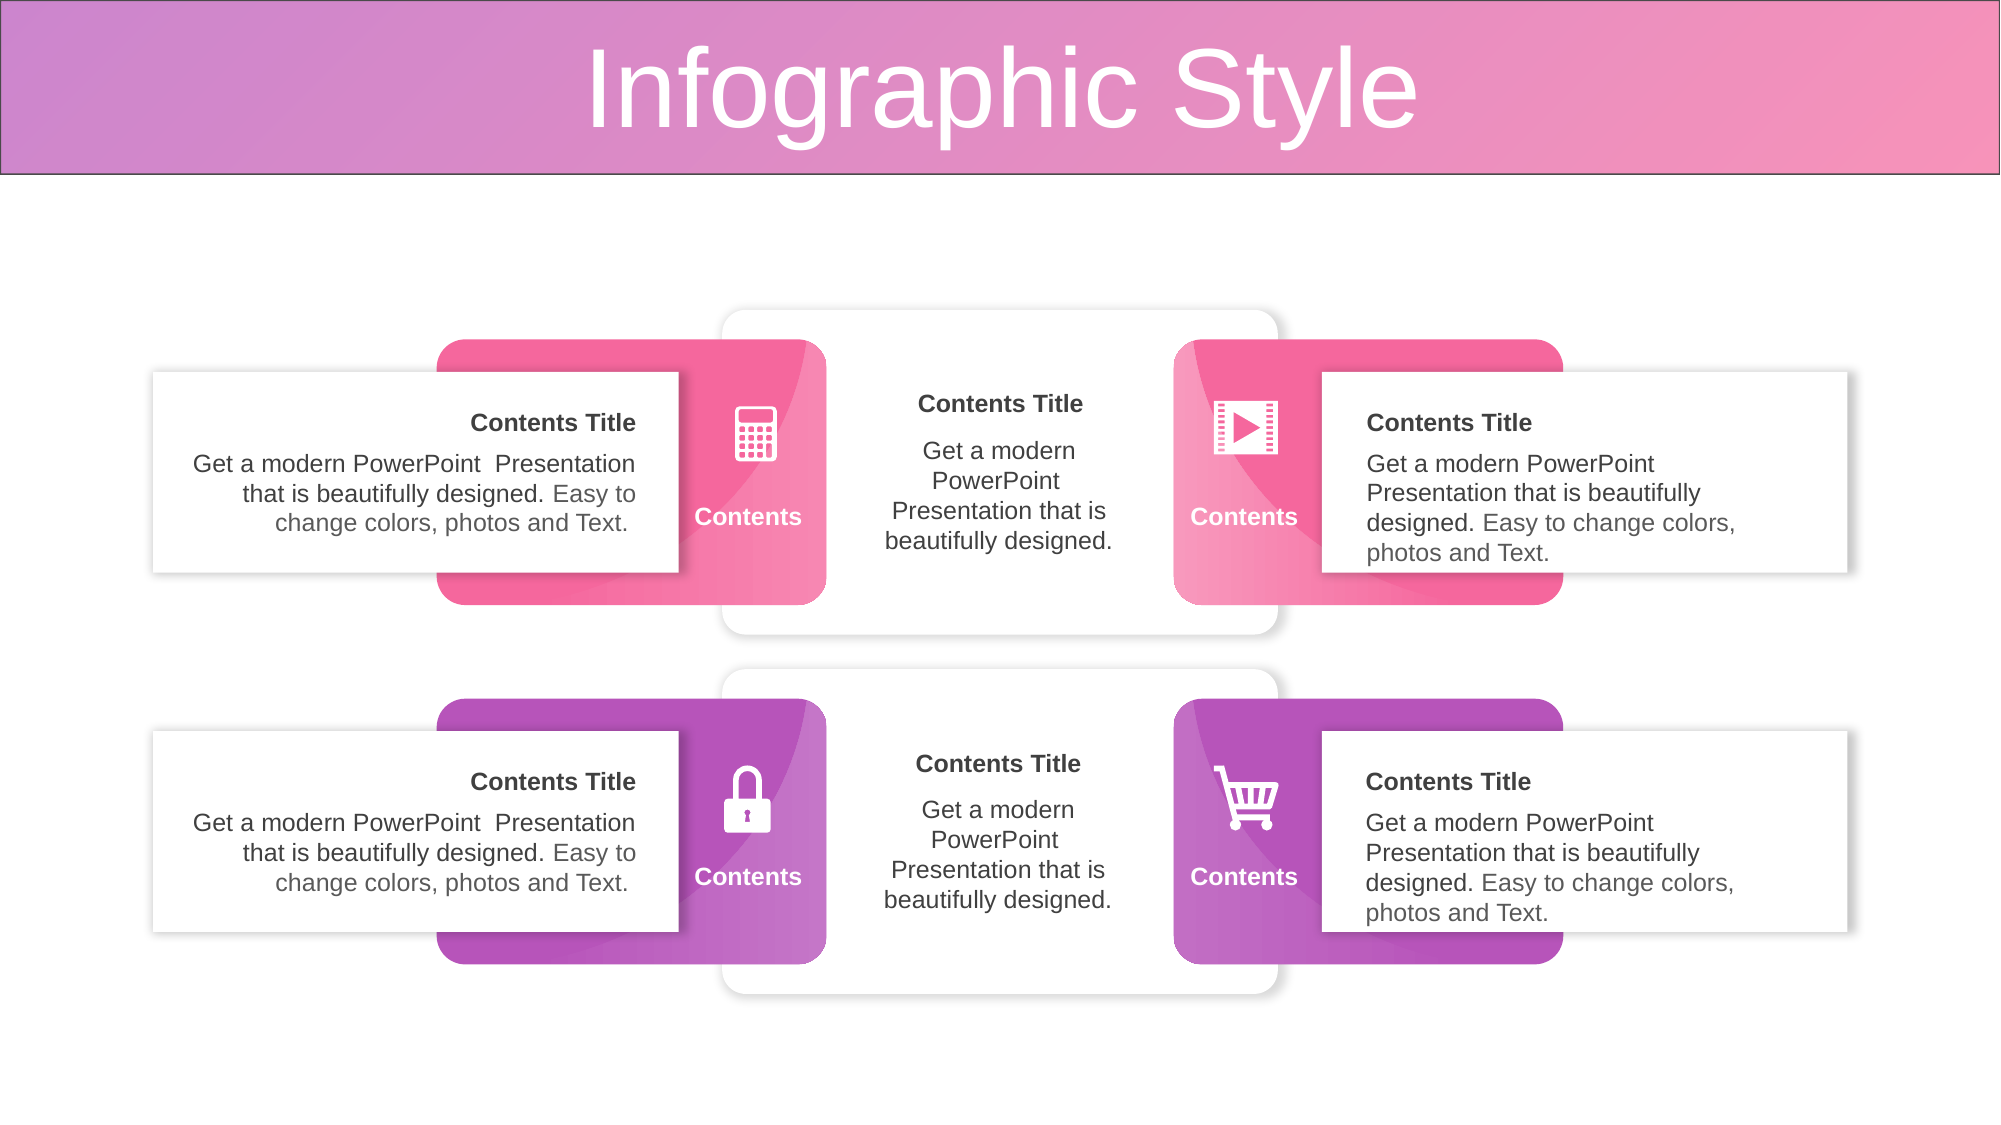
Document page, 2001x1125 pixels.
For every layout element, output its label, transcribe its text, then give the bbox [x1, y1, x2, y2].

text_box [174, 758, 655, 906]
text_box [436, 698, 827, 965]
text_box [862, 740, 1136, 924]
text_box [152, 730, 436, 933]
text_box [1347, 758, 1826, 906]
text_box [1173, 698, 1564, 965]
text_box [152, 371, 436, 574]
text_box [1173, 339, 1564, 606]
list Infographic Style [53, 31, 1952, 151]
text_box [721, 668, 1279, 995]
text_box [721, 308, 1279, 636]
text_box [1564, 730, 1849, 933]
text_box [864, 380, 1138, 564]
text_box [436, 339, 827, 606]
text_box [1348, 398, 1827, 546]
text_box [1564, 371, 1849, 574]
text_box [174, 398, 655, 546]
